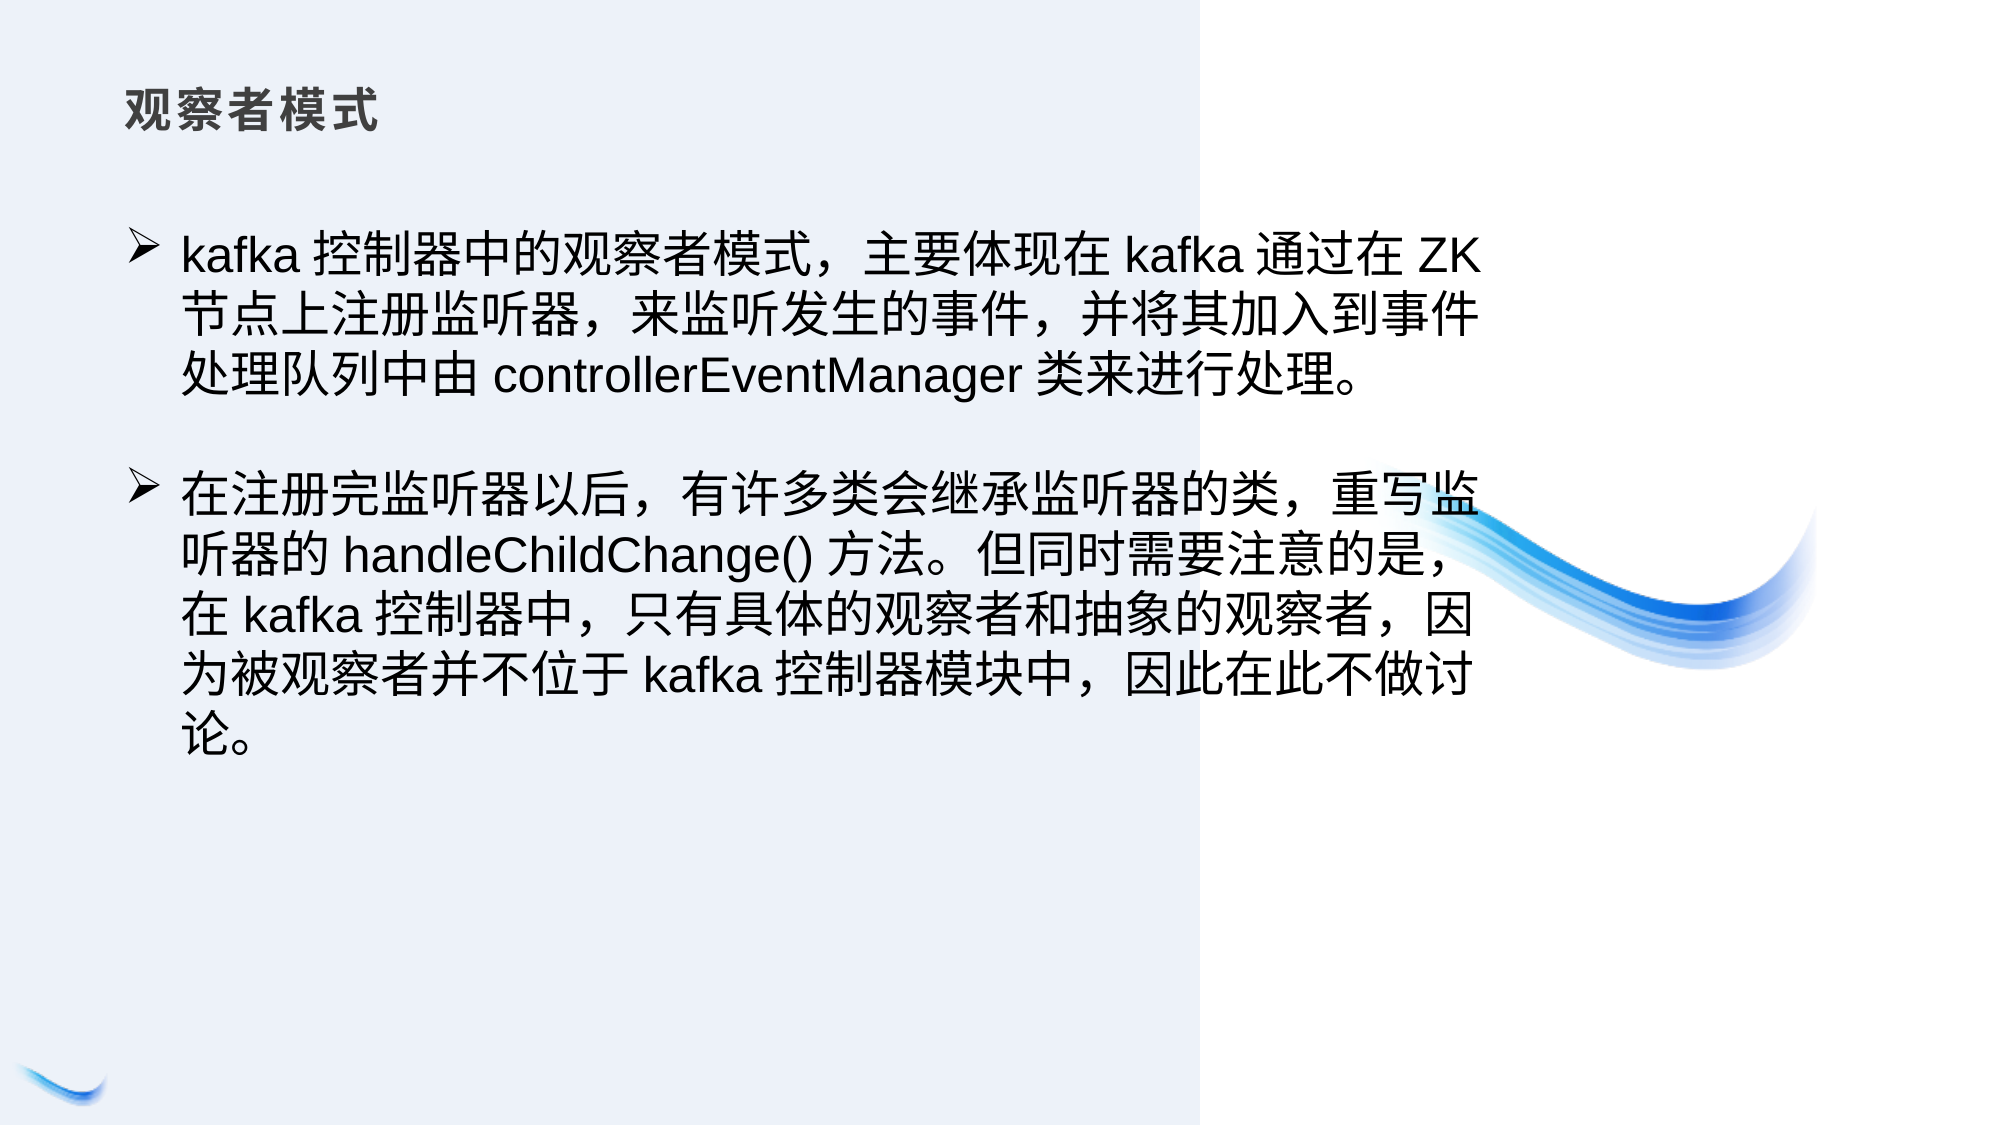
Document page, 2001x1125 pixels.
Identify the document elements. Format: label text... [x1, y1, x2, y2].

picture [0, 1042, 119, 1125]
picture [1230, 359, 1950, 765]
title 观察者模式 [109, 72, 1891, 146]
text_box kafka控制器中的观察者模式，主要体现在kafka通过在ZK节点上注册监听器，来监听发生的事件，并将其加入到事件处理队列中由controllerEventManager类来进行处理。 在注册完监听器以后，有许多类会继承监听器的类，重写监听器的handleChildChange()方法。但同时需要注意的是，在kafka控制器中，只有具体的观察者和抽象的观察者，因为被观察者并不位于kafka控制器模块中，因此在此不做讨论。 [109, 214, 1499, 634]
